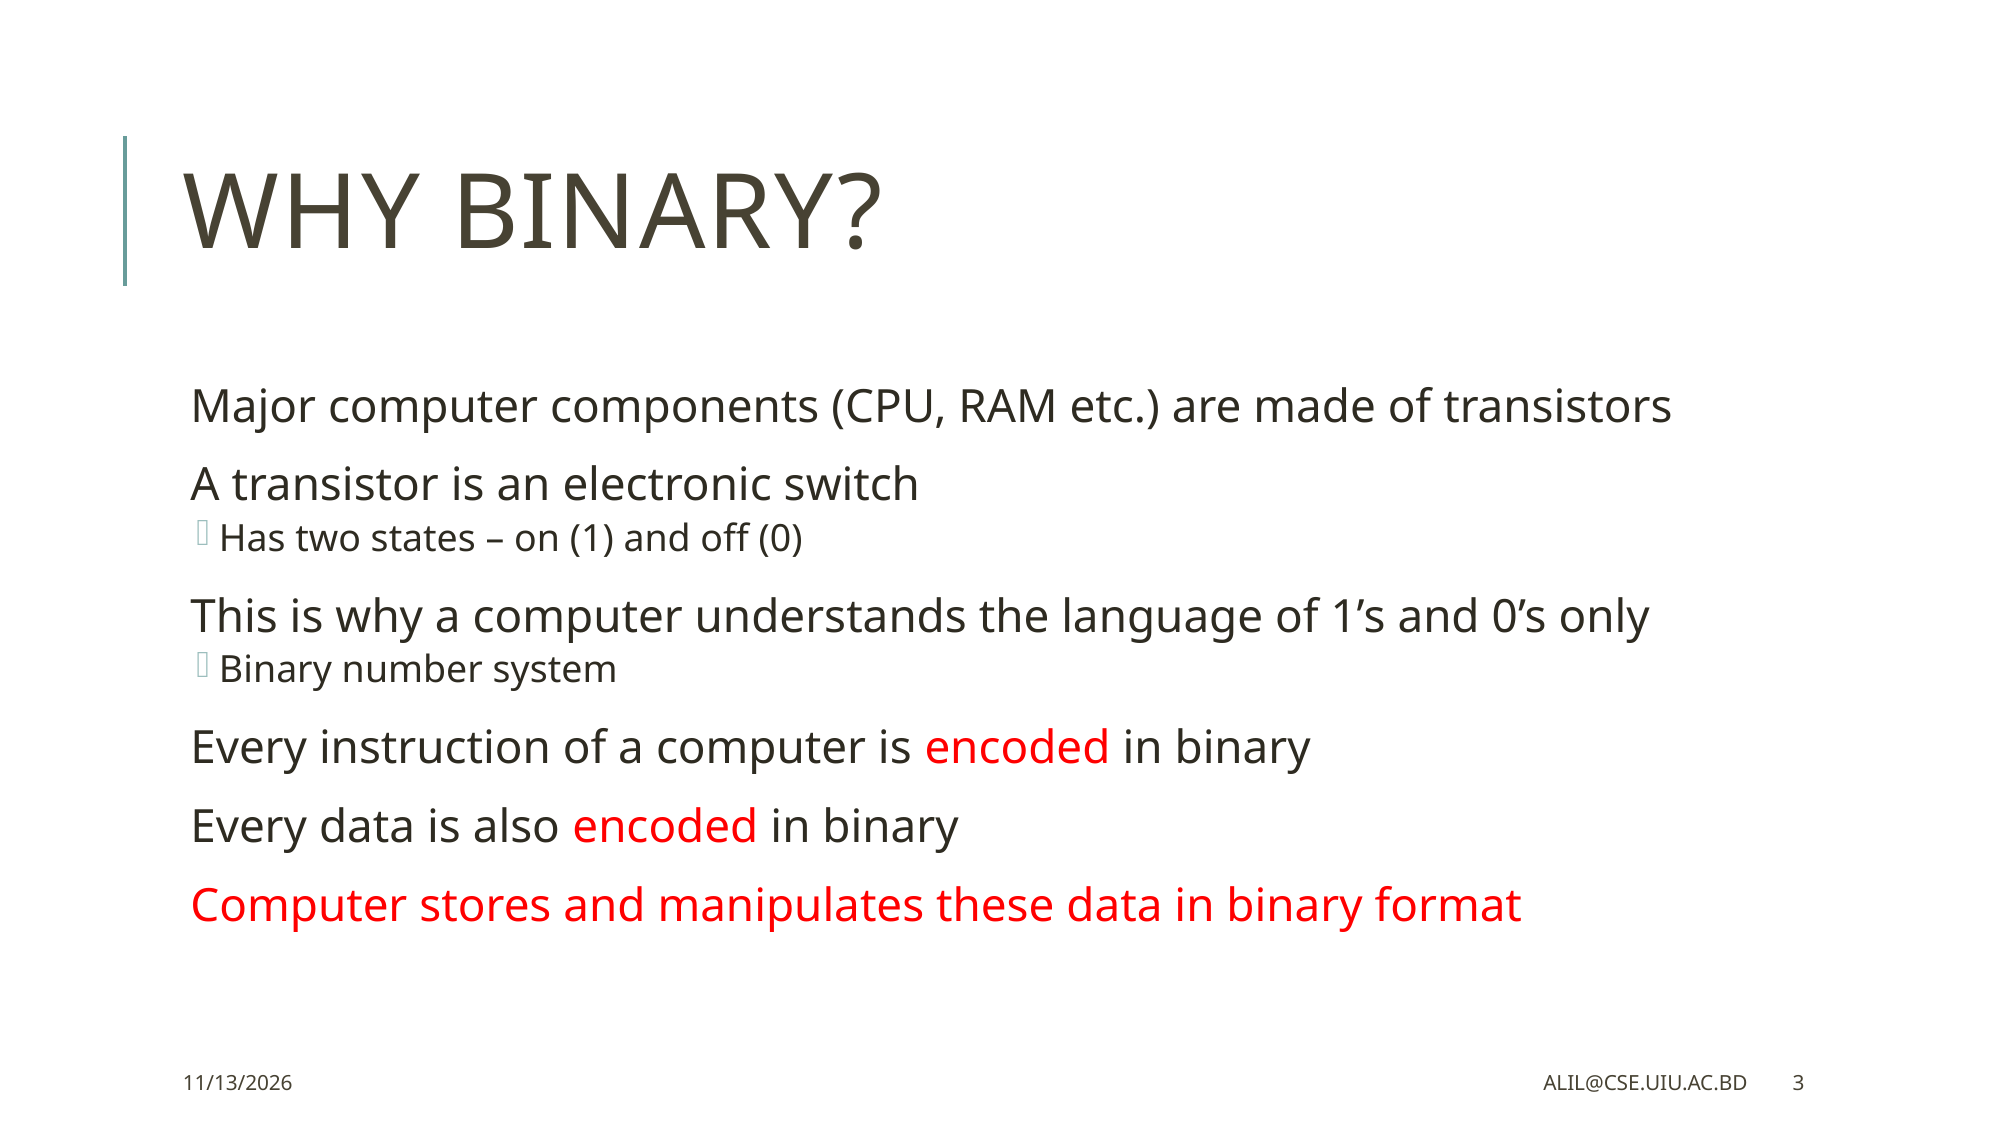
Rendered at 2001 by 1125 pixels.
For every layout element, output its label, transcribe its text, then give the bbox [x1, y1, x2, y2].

list Major computer components (CPU, RAM etc.) are made of transistors A transistor is an electronic switch Has two states – on (1) and off (0) This is why a computer understands the language of 1’s and 0’s only Binary number system Every instruction of a computer is encoded in binary Every data is also encoded in binary Computer stores and manipulates these data in binary format [168, 375, 1763, 1035]
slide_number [168, 1061, 522, 1107]
title Why binary? [168, 96, 1763, 342]
slide_number 3 [1777, 1061, 1938, 1107]
footer alil@cse.uiu.ac.bd [794, 1061, 1763, 1107]
